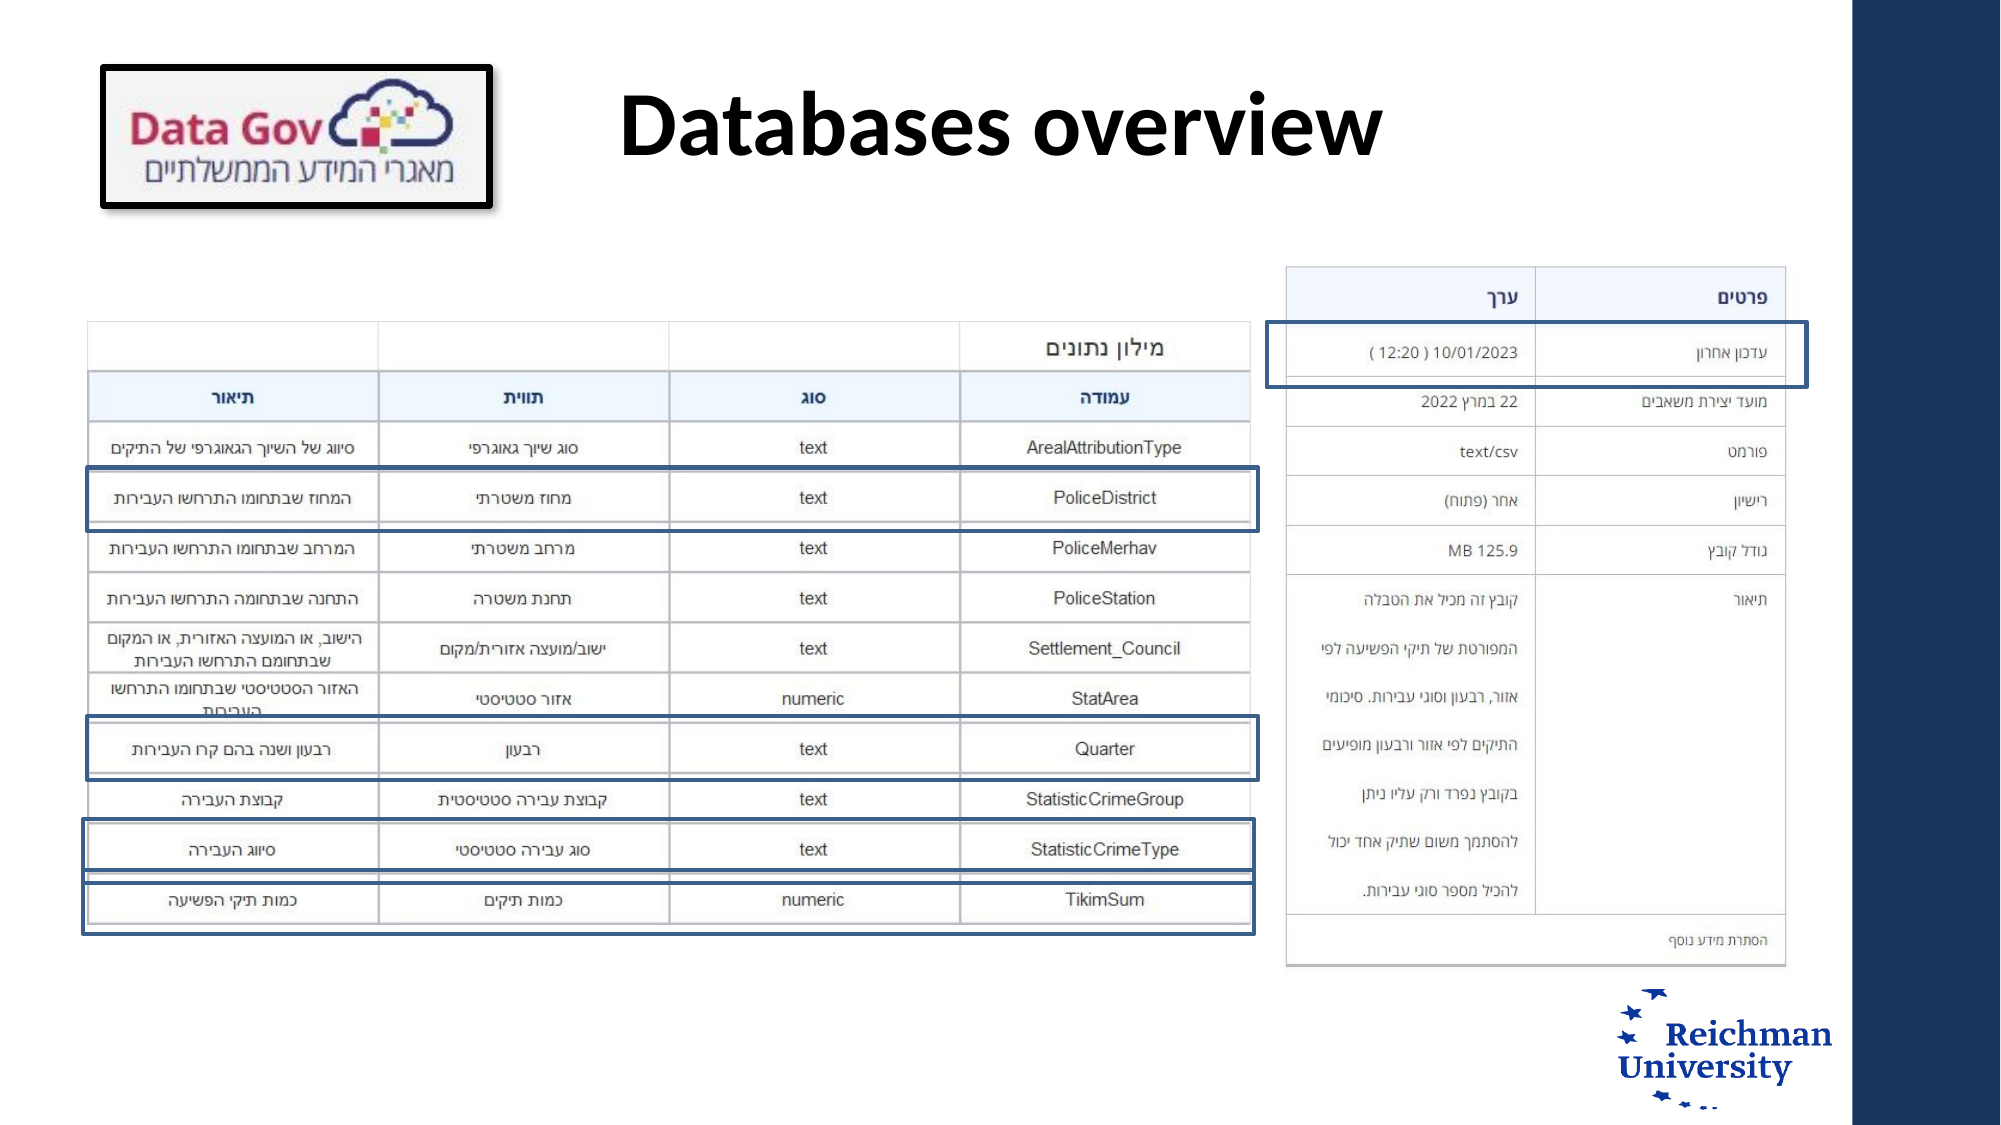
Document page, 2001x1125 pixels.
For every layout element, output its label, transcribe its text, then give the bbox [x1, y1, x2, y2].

picture [1266, 257, 1832, 1110]
text_box [1255, 465, 1260, 533]
text_box [1255, 714, 1260, 782]
text_box [81, 868, 1256, 936]
picture [86, 321, 1251, 925]
title Databases overview [206, 60, 1797, 183]
picture [105, 70, 487, 203]
